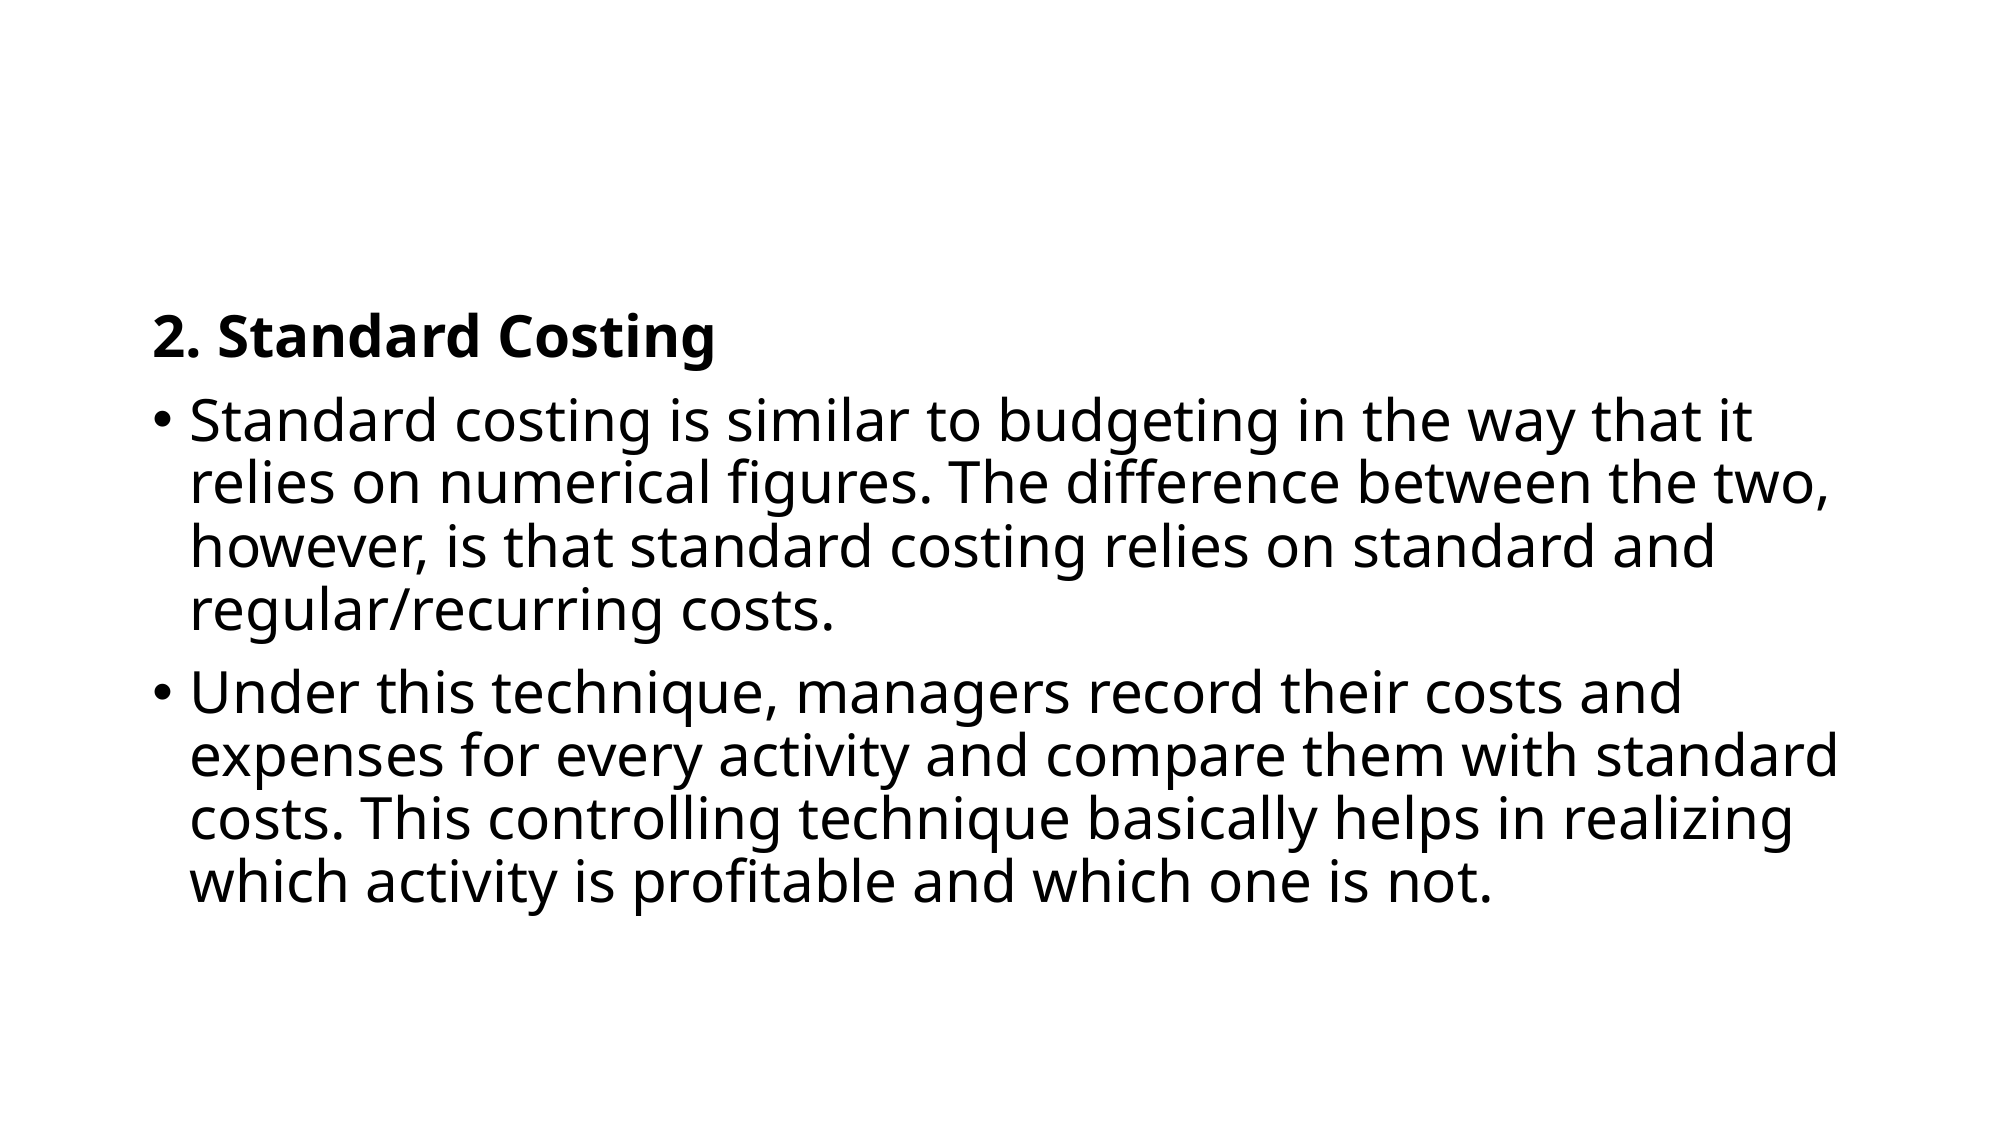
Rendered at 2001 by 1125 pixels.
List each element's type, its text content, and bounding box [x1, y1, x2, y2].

list 2. Standard Costing Standard costing is similar to budgeting in the way that it relies on numerical figures. The difference between the two, however, is that standard costing relies on standard and regular/recurring costs. Under this technique, managers record their costs and expenses for every activity and compare them with standard costs. This controlling technique basically helps in realizing which activity is profitable and which one is not. [137, 299, 1863, 1014]
